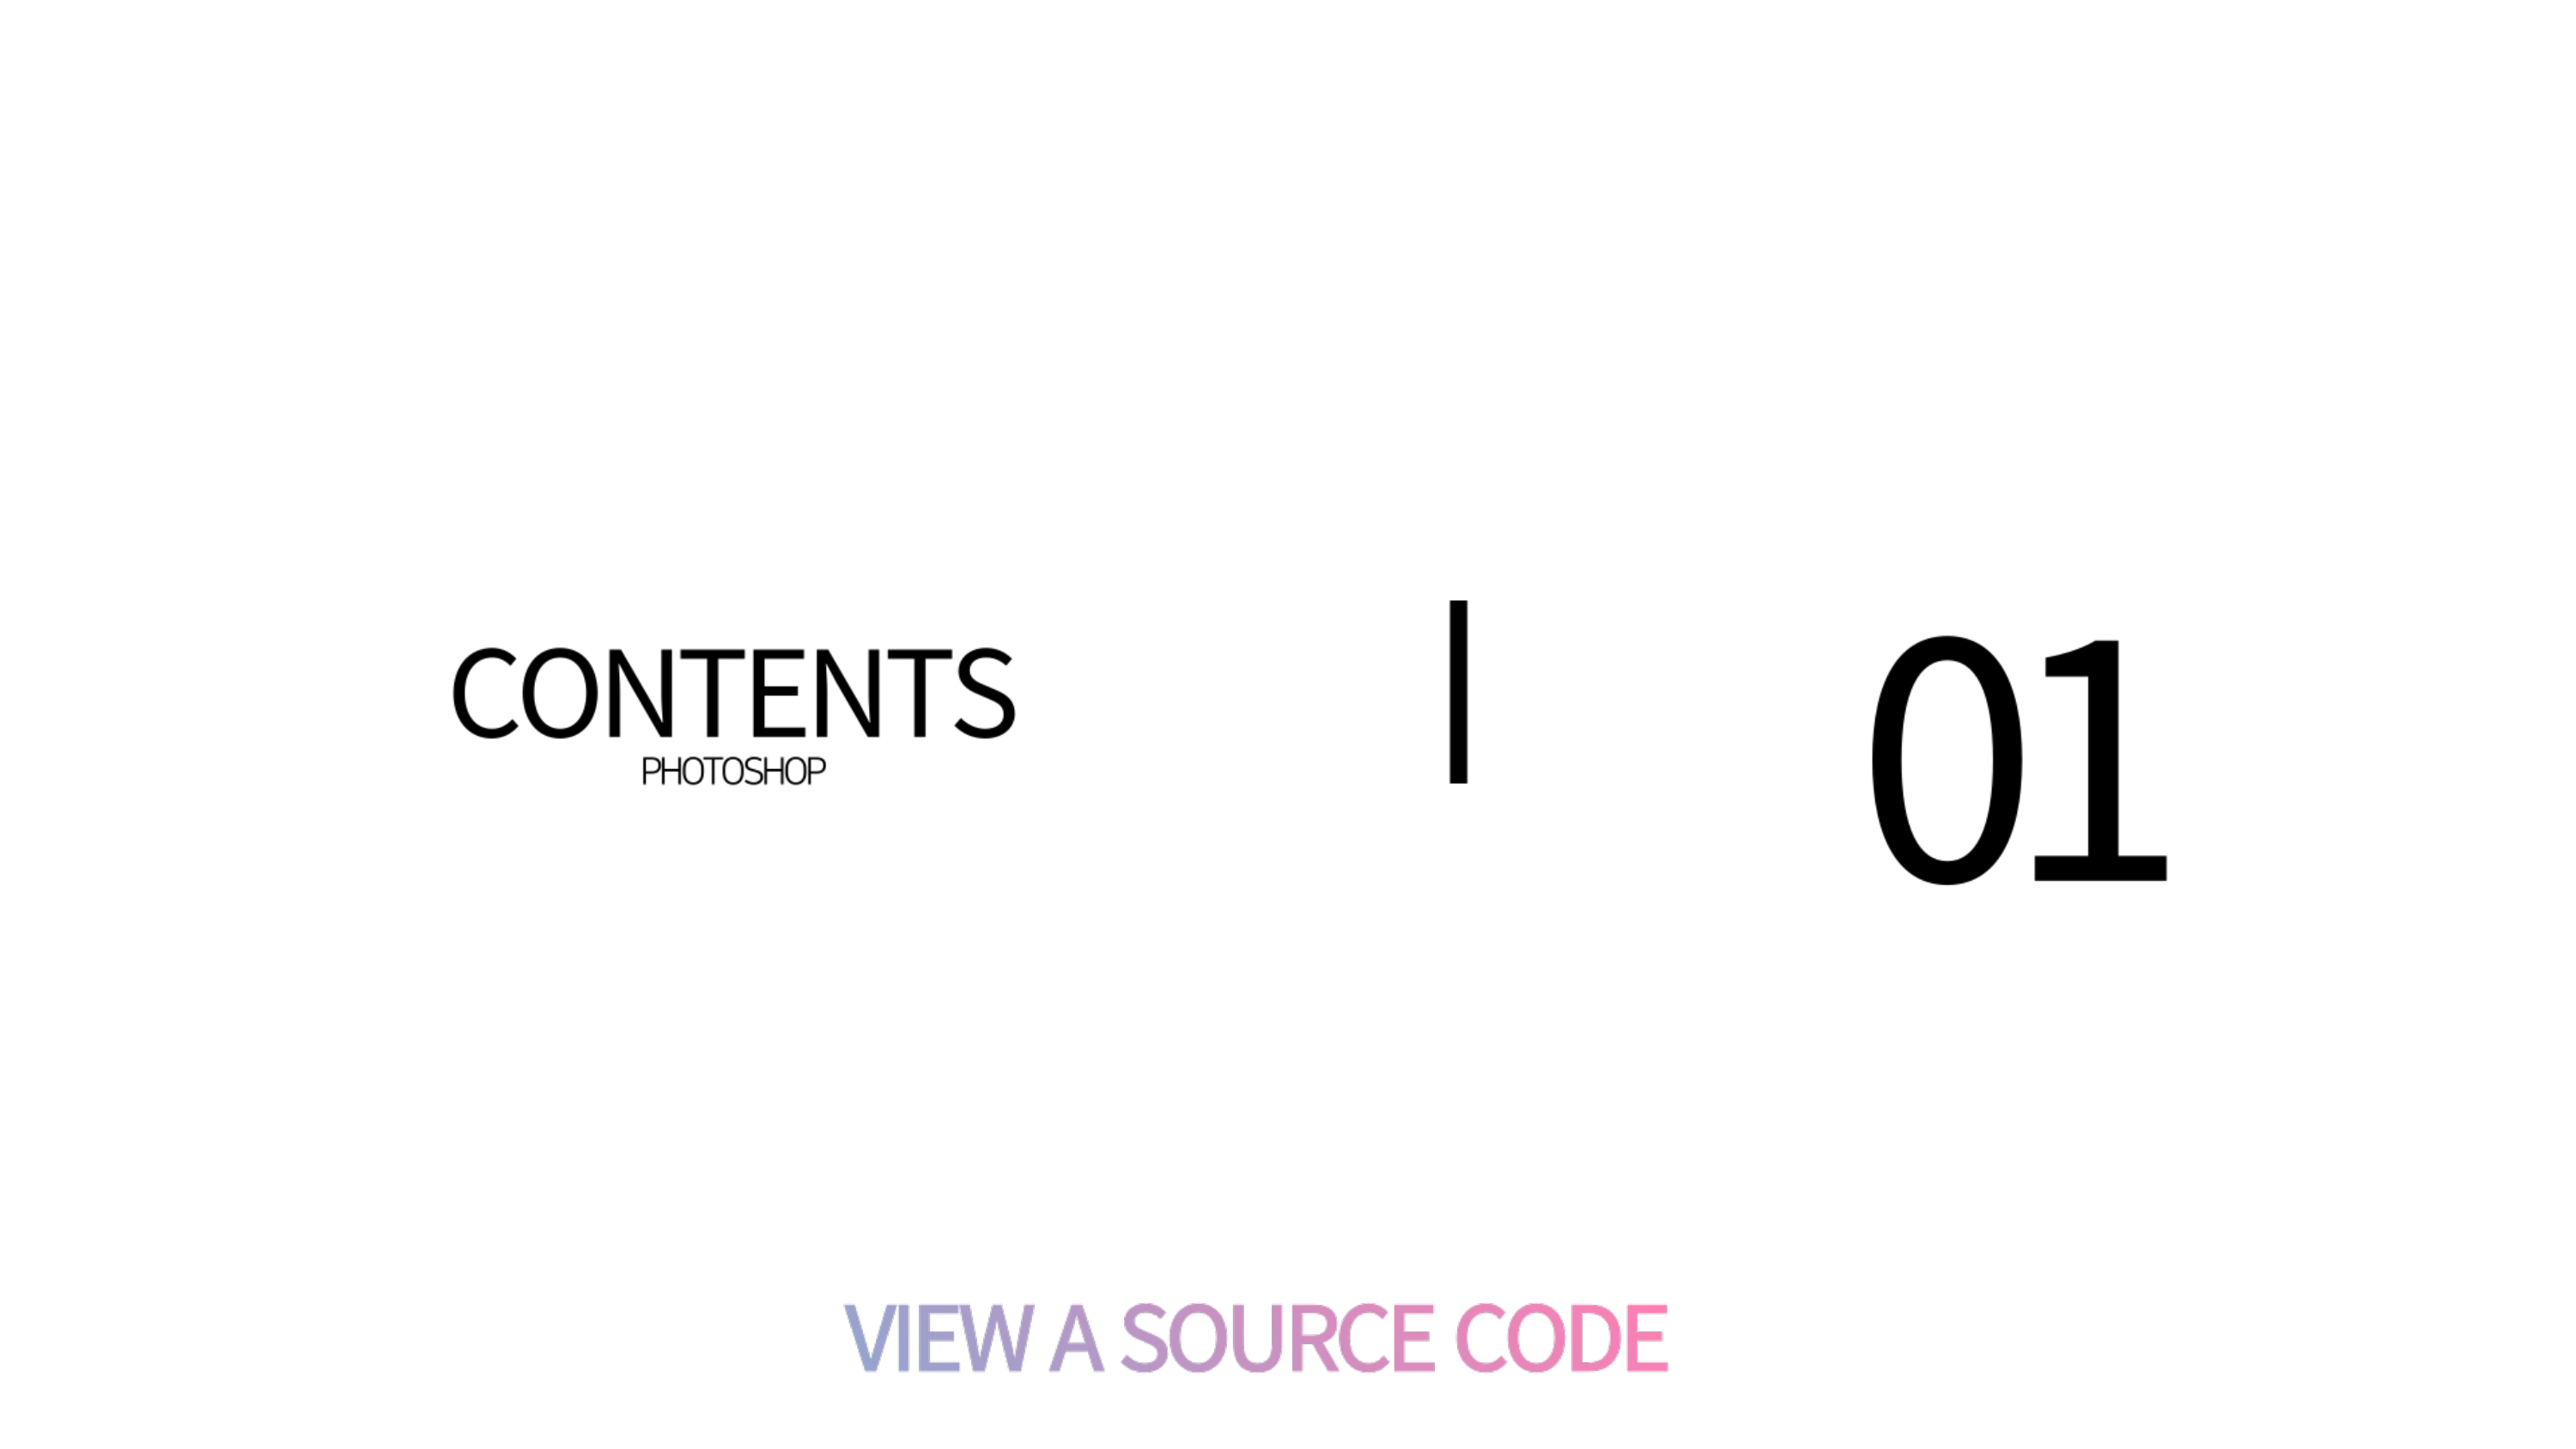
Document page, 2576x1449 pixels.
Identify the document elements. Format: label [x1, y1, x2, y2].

picture [832, 1258, 1712, 1436]
picture [1700, 464, 2336, 1122]
picture [264, 586, 1075, 826]
text_box [1366, 657, 1550, 727]
picture [1425, 601, 1492, 657]
picture [1425, 727, 1492, 783]
